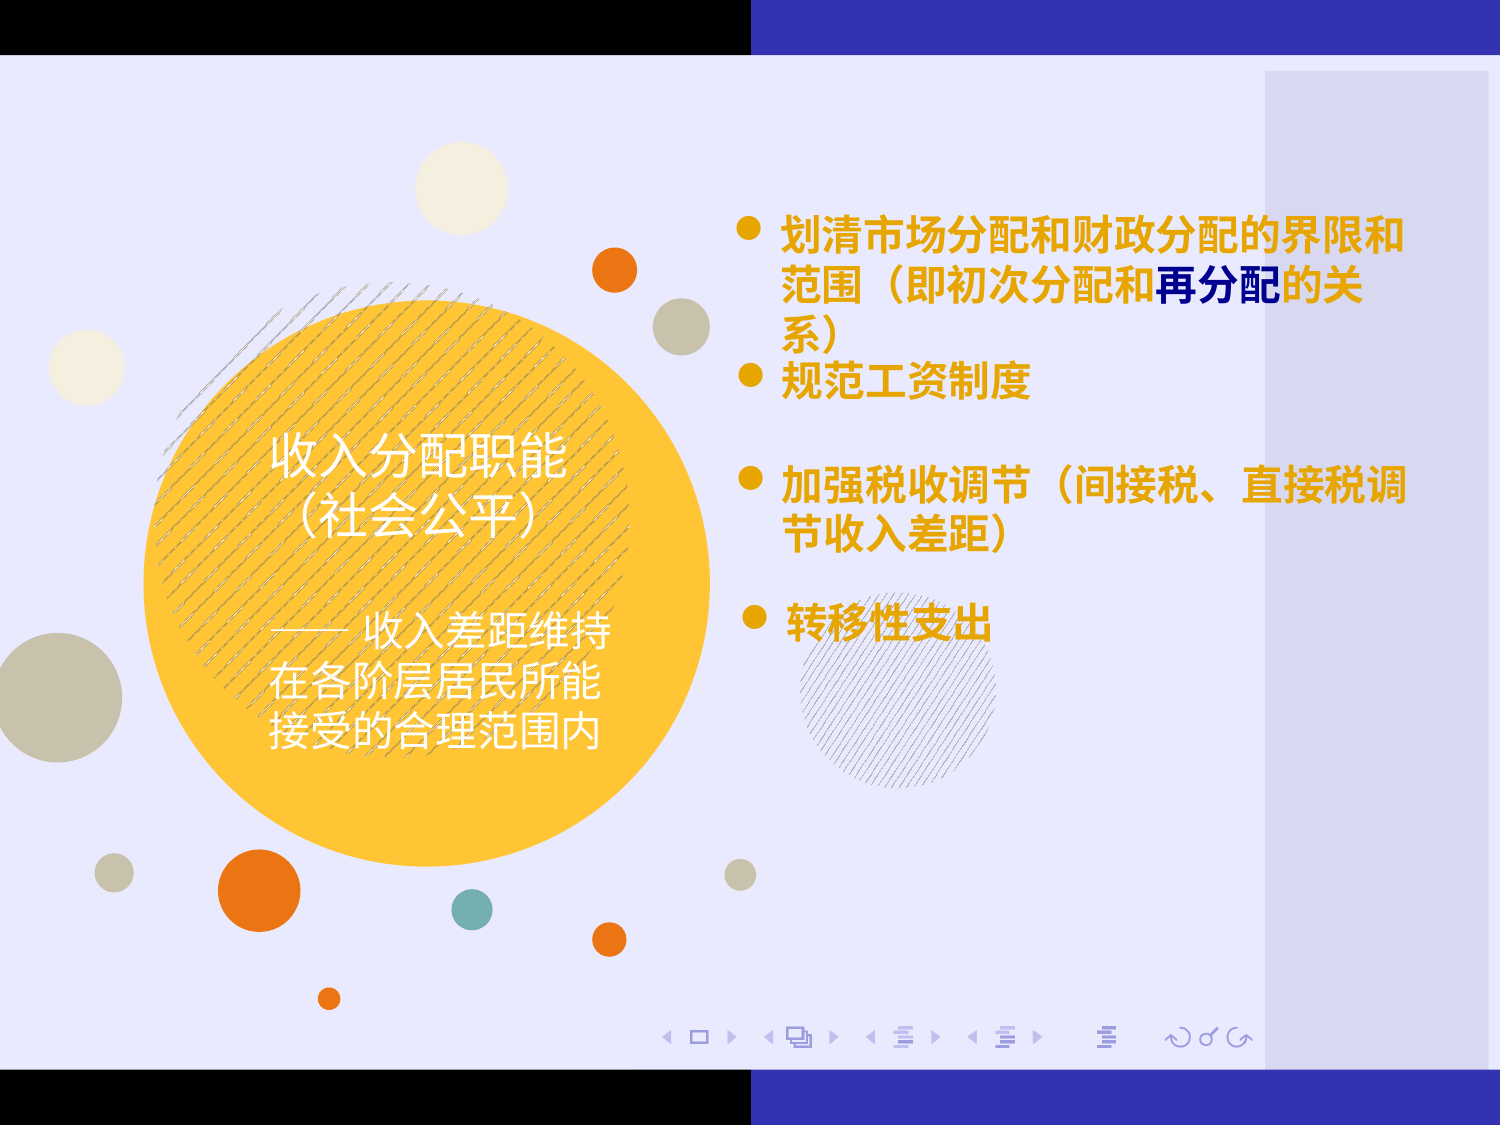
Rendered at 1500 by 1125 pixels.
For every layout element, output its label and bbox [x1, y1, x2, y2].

text_box [0, 0, 1500, 1125]
picture [153, 281, 630, 759]
picture [799, 592, 997, 789]
